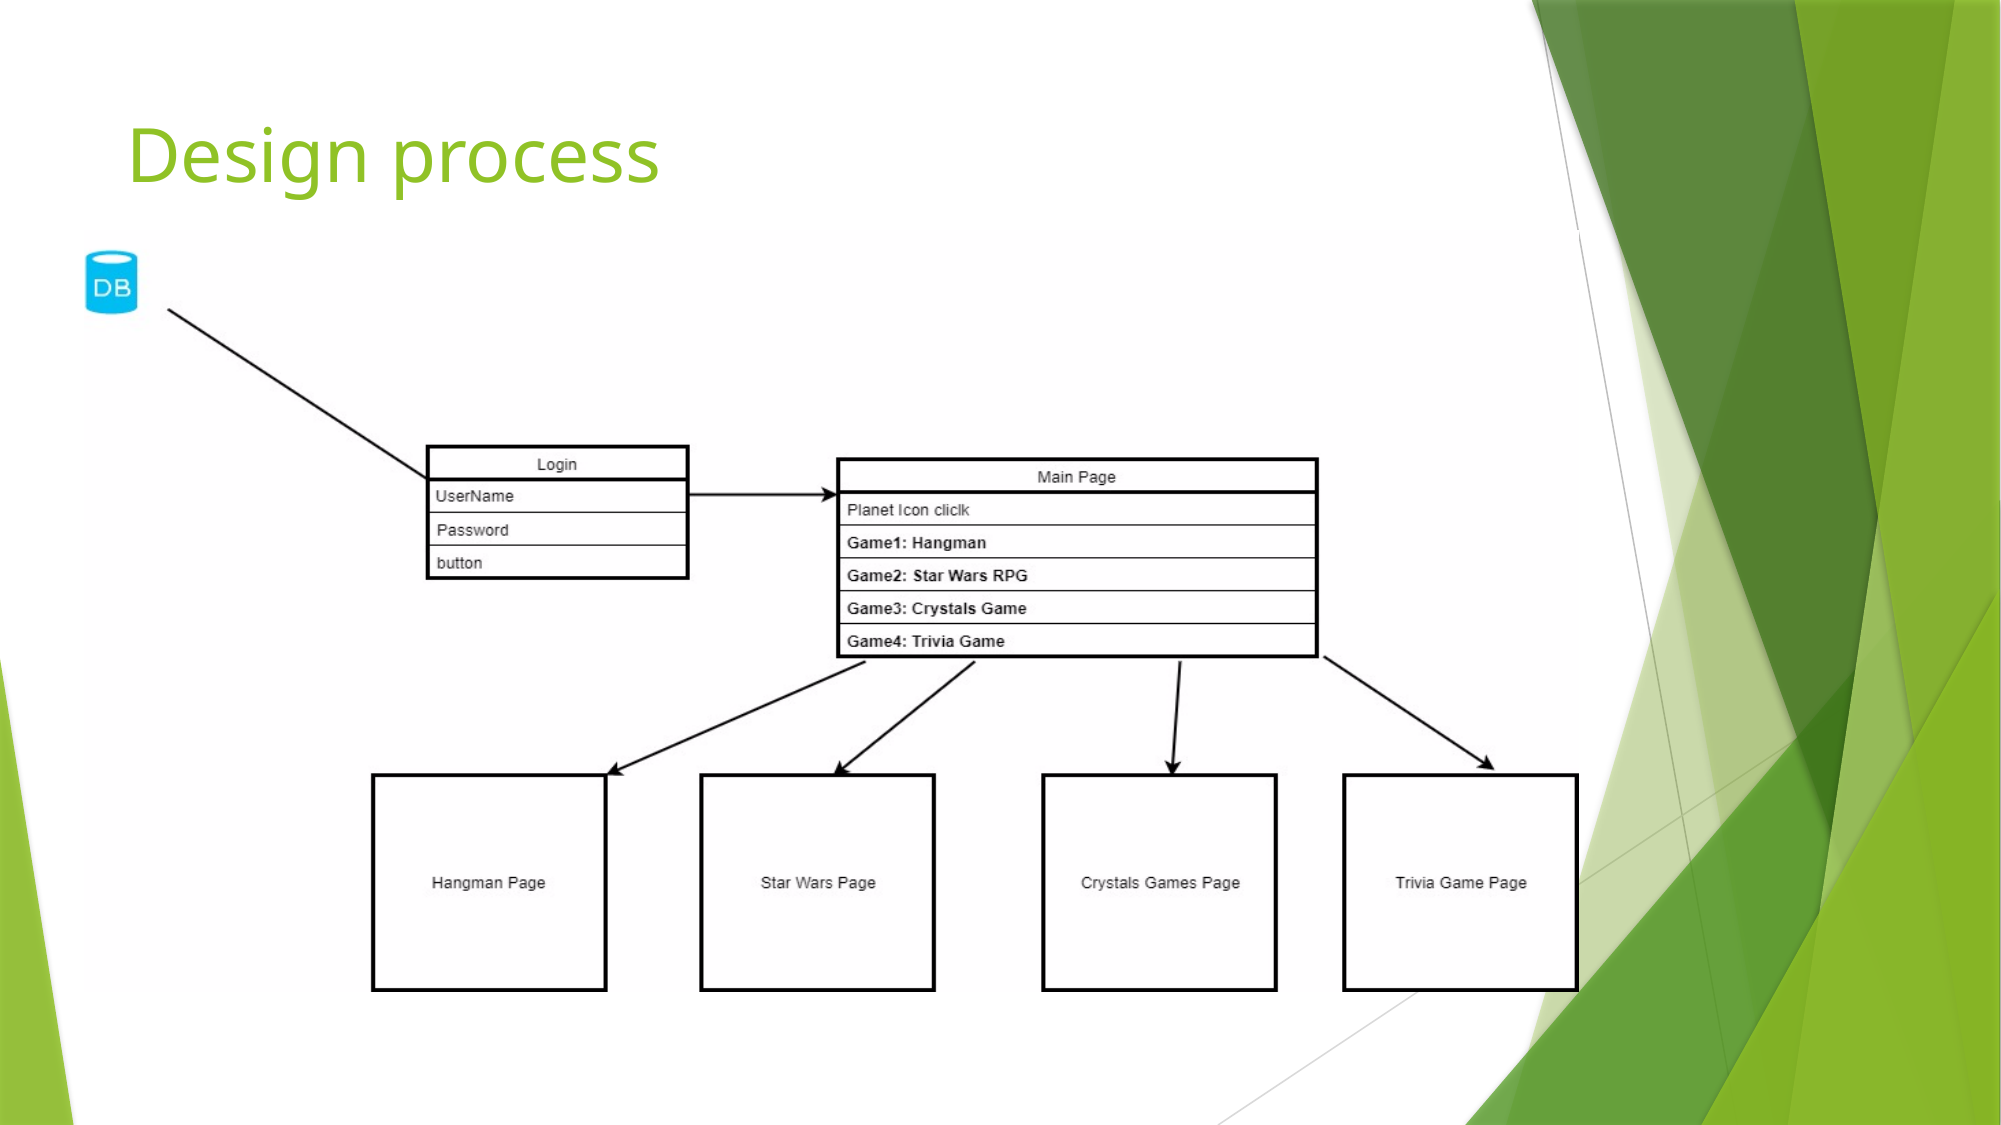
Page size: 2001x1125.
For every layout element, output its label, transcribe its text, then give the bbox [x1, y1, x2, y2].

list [83, 229, 1579, 992]
title Design process [111, 99, 1522, 229]
